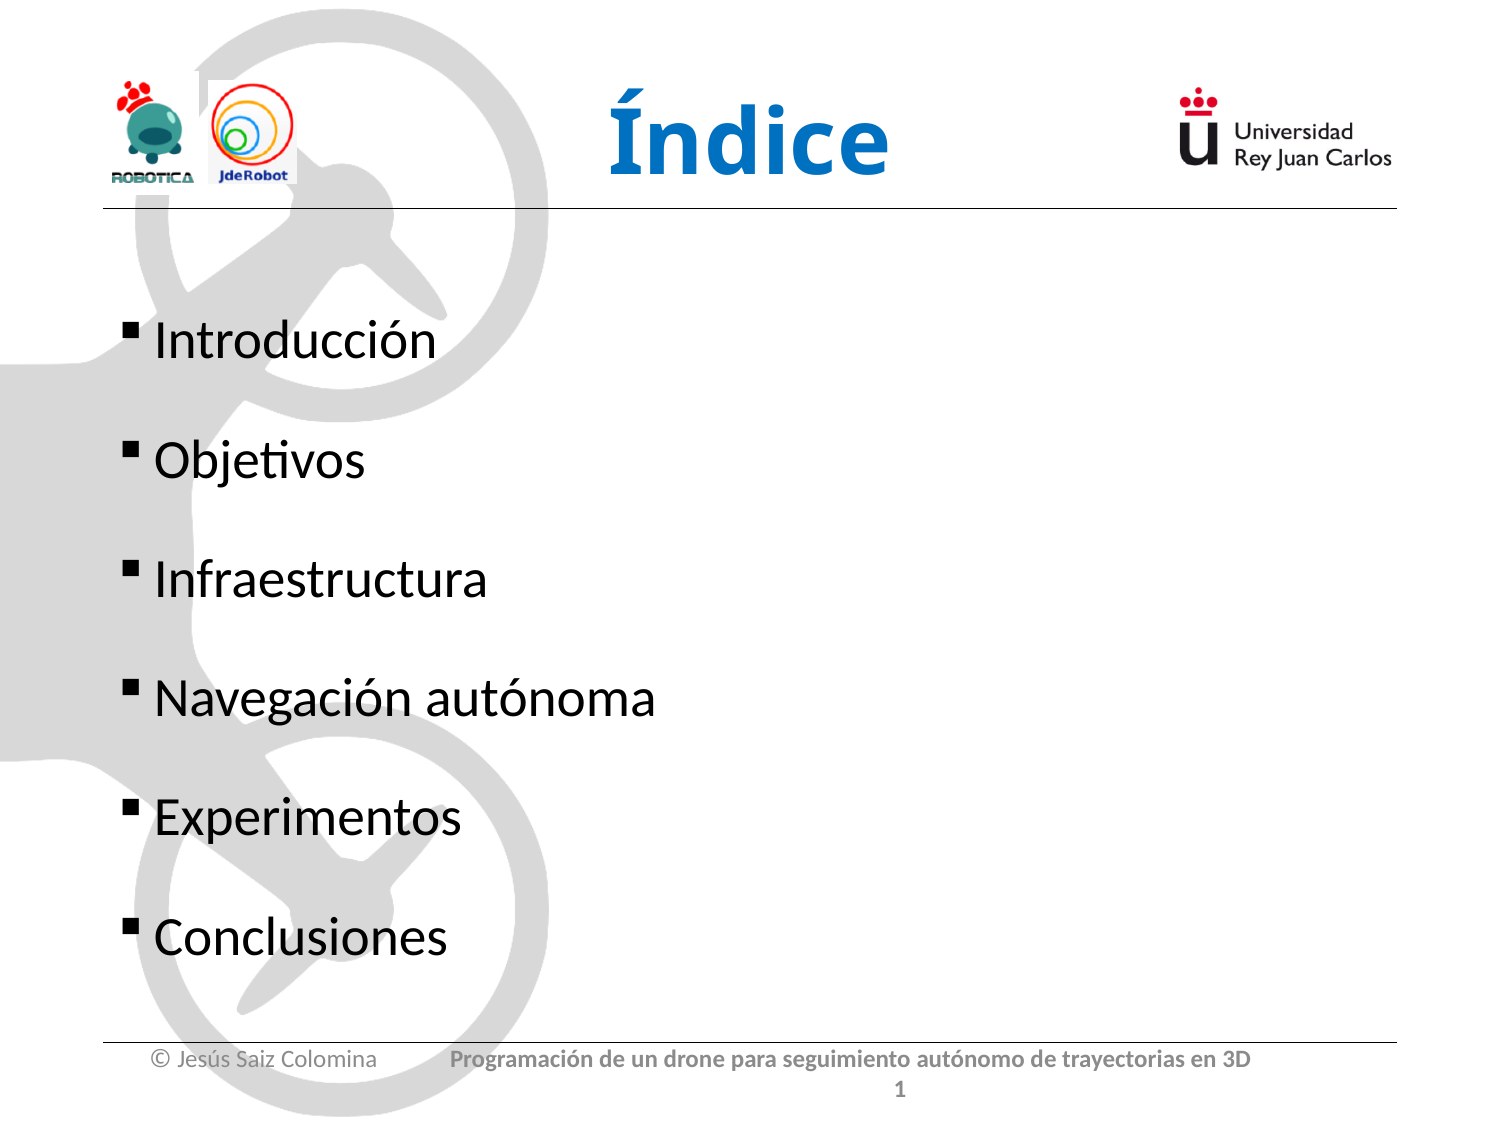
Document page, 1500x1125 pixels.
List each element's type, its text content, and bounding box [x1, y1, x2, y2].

list Introducción Objetivos Infraestructura Navegación autónoma Experimentos Conclusiones [549, 263, 1397, 977]
picture [0, 7, 549, 1118]
picture [1172, 82, 1397, 182]
slide_number © Jesús Saiz Colomina Programación de un drone para seguimiento autónomo de trayectorias en 3D 1 [549, 1042, 1413, 1103]
title Índice [549, 36, 1500, 254]
